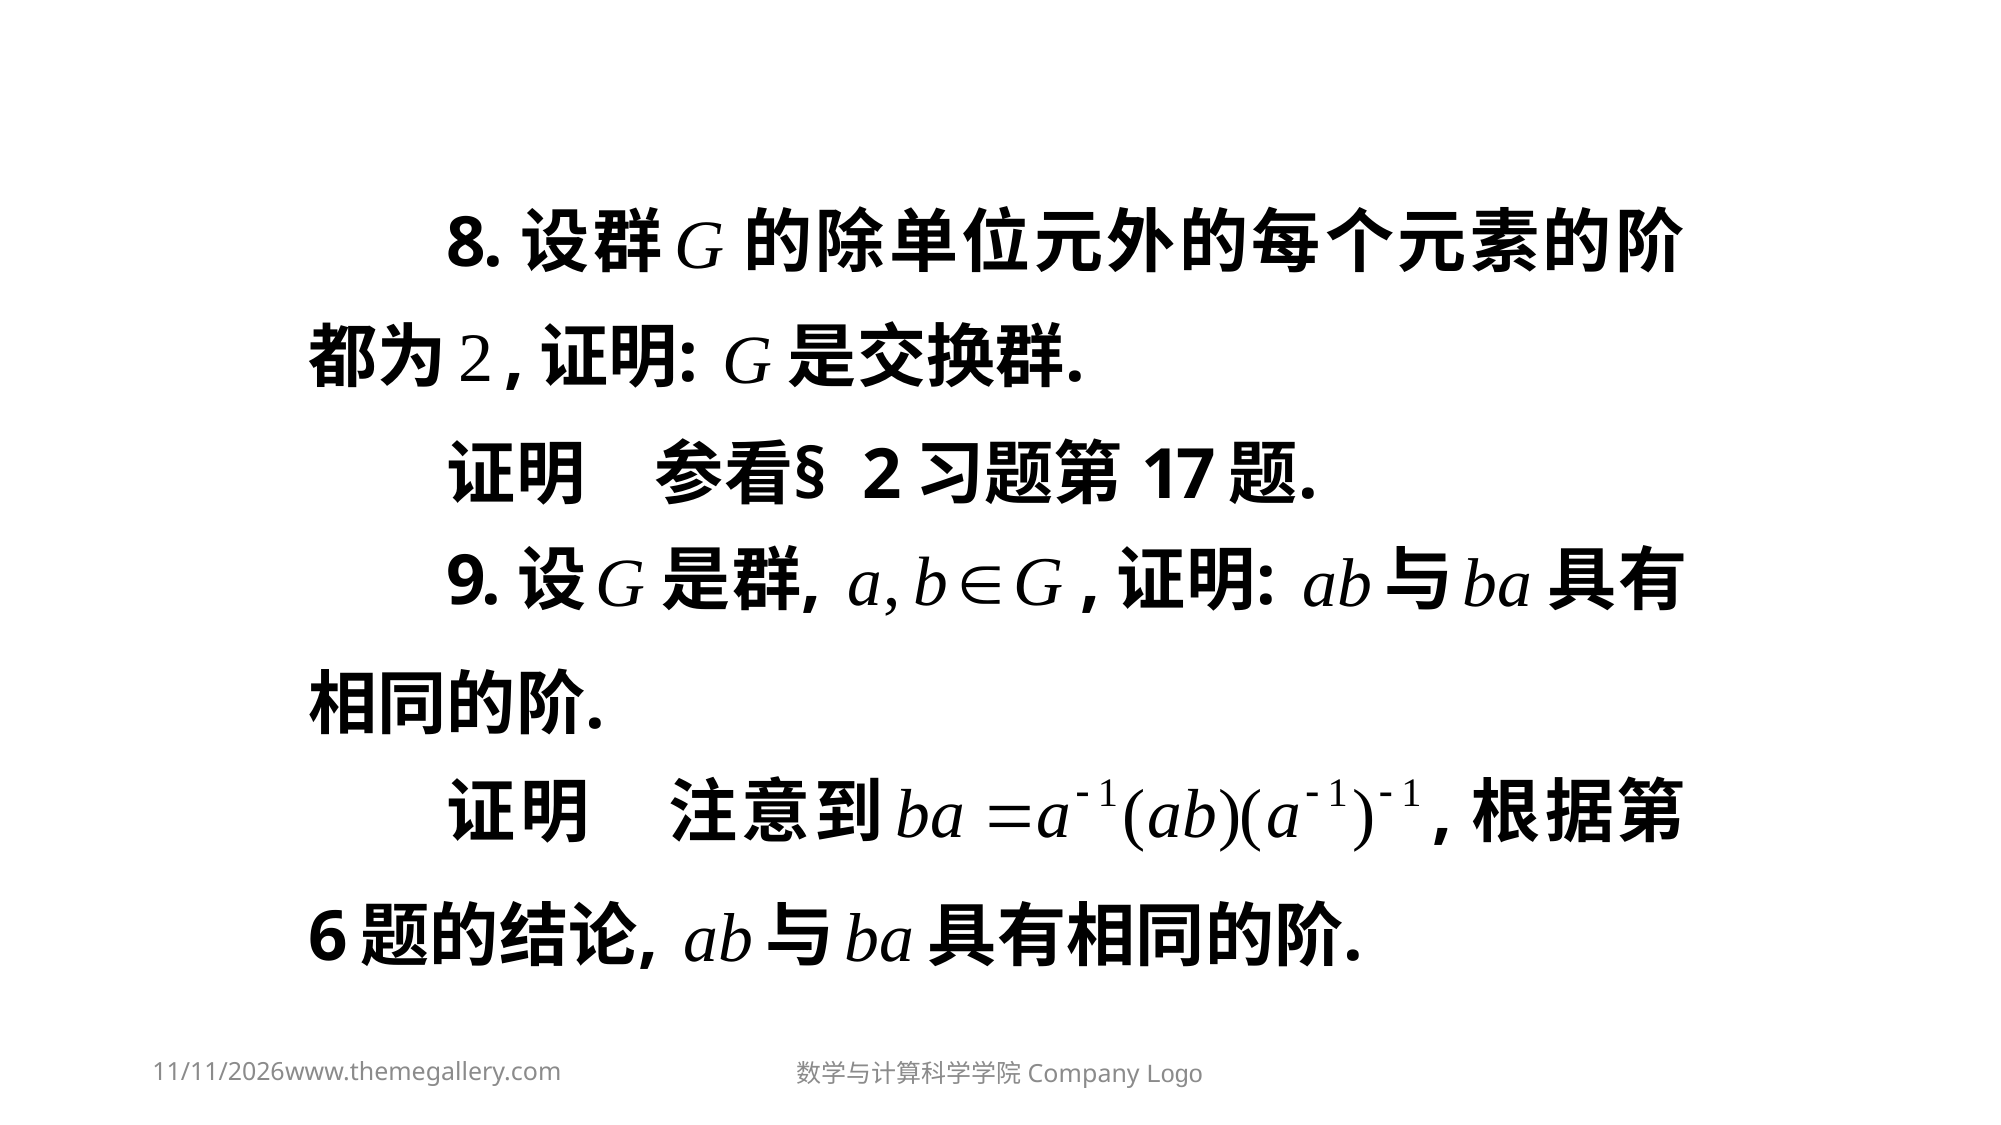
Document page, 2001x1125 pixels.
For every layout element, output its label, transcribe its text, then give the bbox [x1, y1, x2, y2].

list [307, 172, 1684, 982]
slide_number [137, 1042, 588, 1103]
footer 数学与计算科学学院Company Logo [662, 1042, 1338, 1103]
